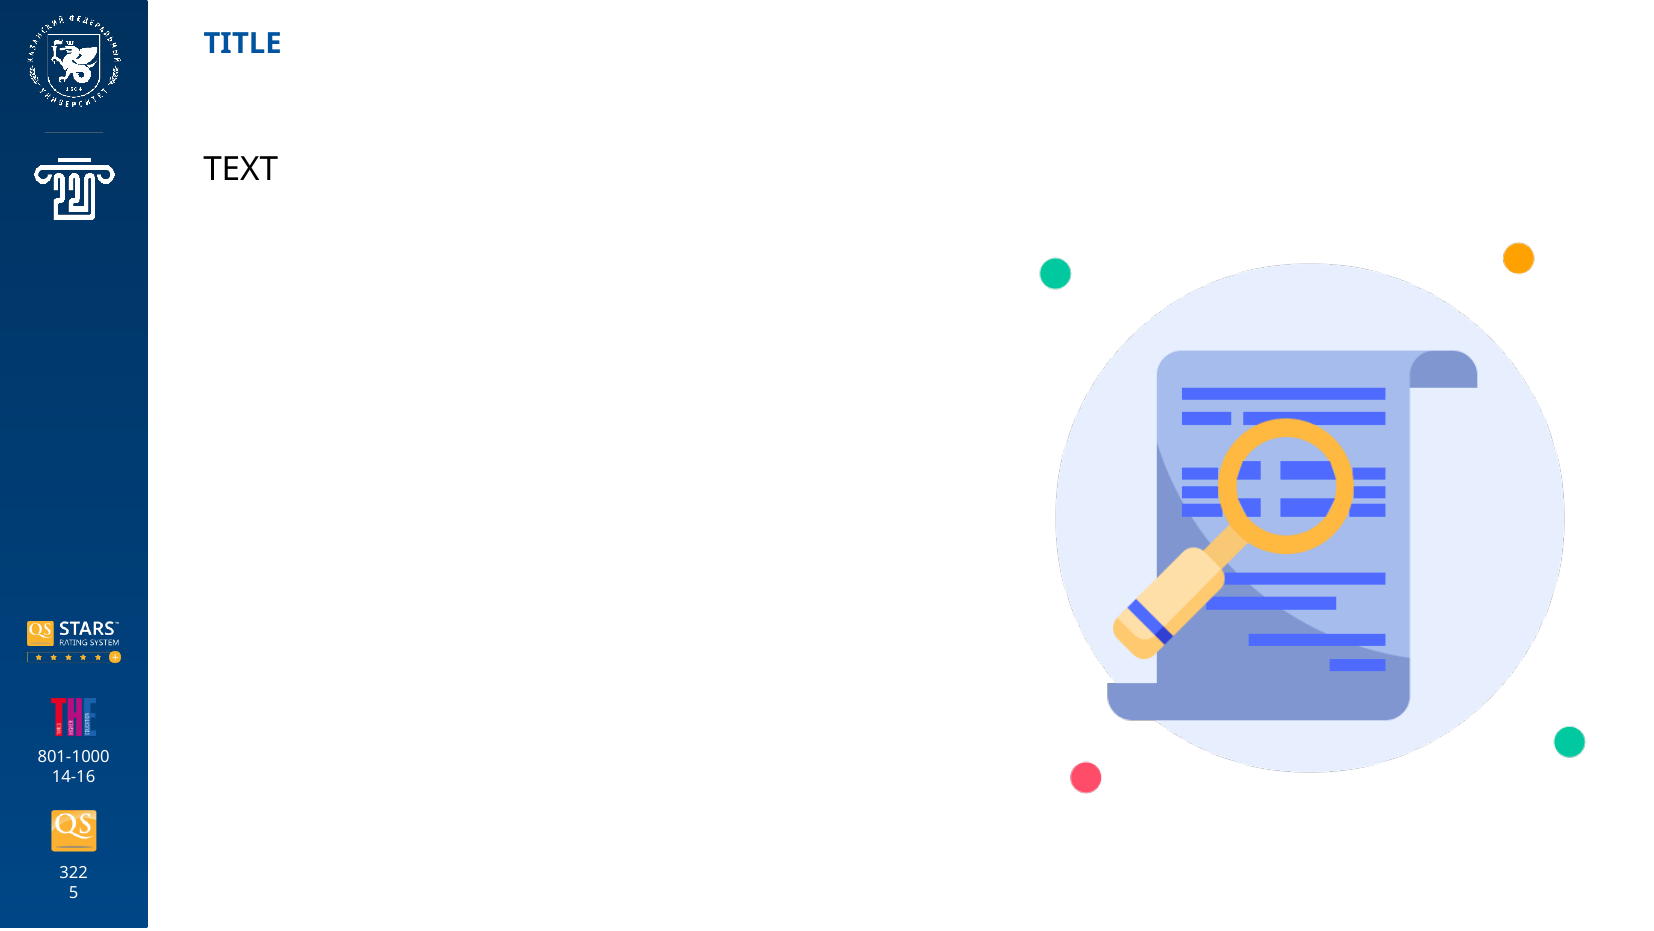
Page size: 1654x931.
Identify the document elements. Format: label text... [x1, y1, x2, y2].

text_box 801-1000 14-16 [15, 738, 133, 793]
picture [1029, 238, 1590, 798]
picture [27, 620, 121, 663]
text_box 322 5 [15, 854, 133, 910]
text_box TITLE [188, 17, 1567, 123]
picture [51, 694, 96, 739]
text_box TEXT [188, 139, 929, 893]
text_box [0, 0, 149, 930]
picture [27, 15, 121, 221]
picture [42, 799, 105, 862]
